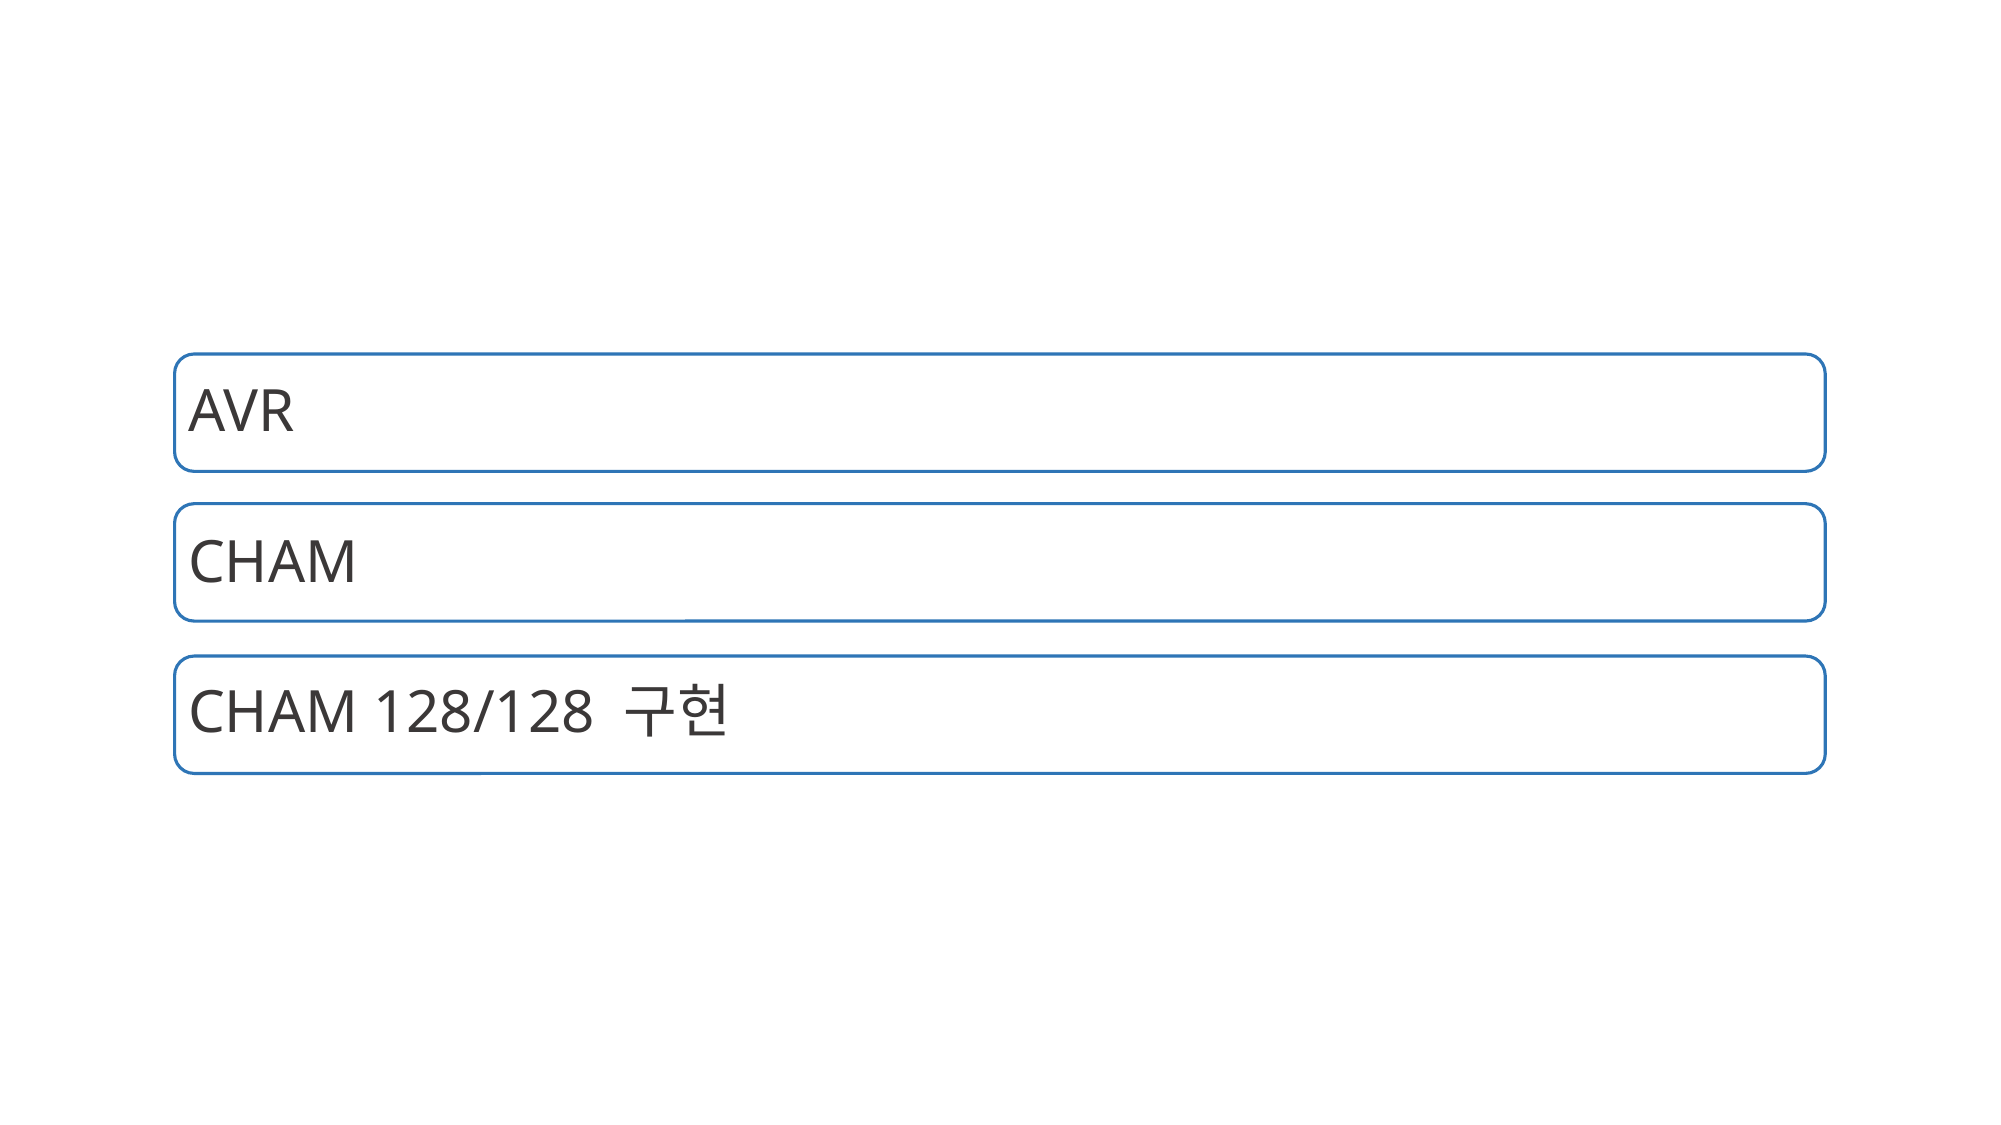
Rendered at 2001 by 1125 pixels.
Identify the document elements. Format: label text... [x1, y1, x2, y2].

list AVR [171, 352, 1828, 474]
list CHAM 128/128 구현 [171, 653, 1828, 775]
list CHAM [171, 502, 1828, 624]
